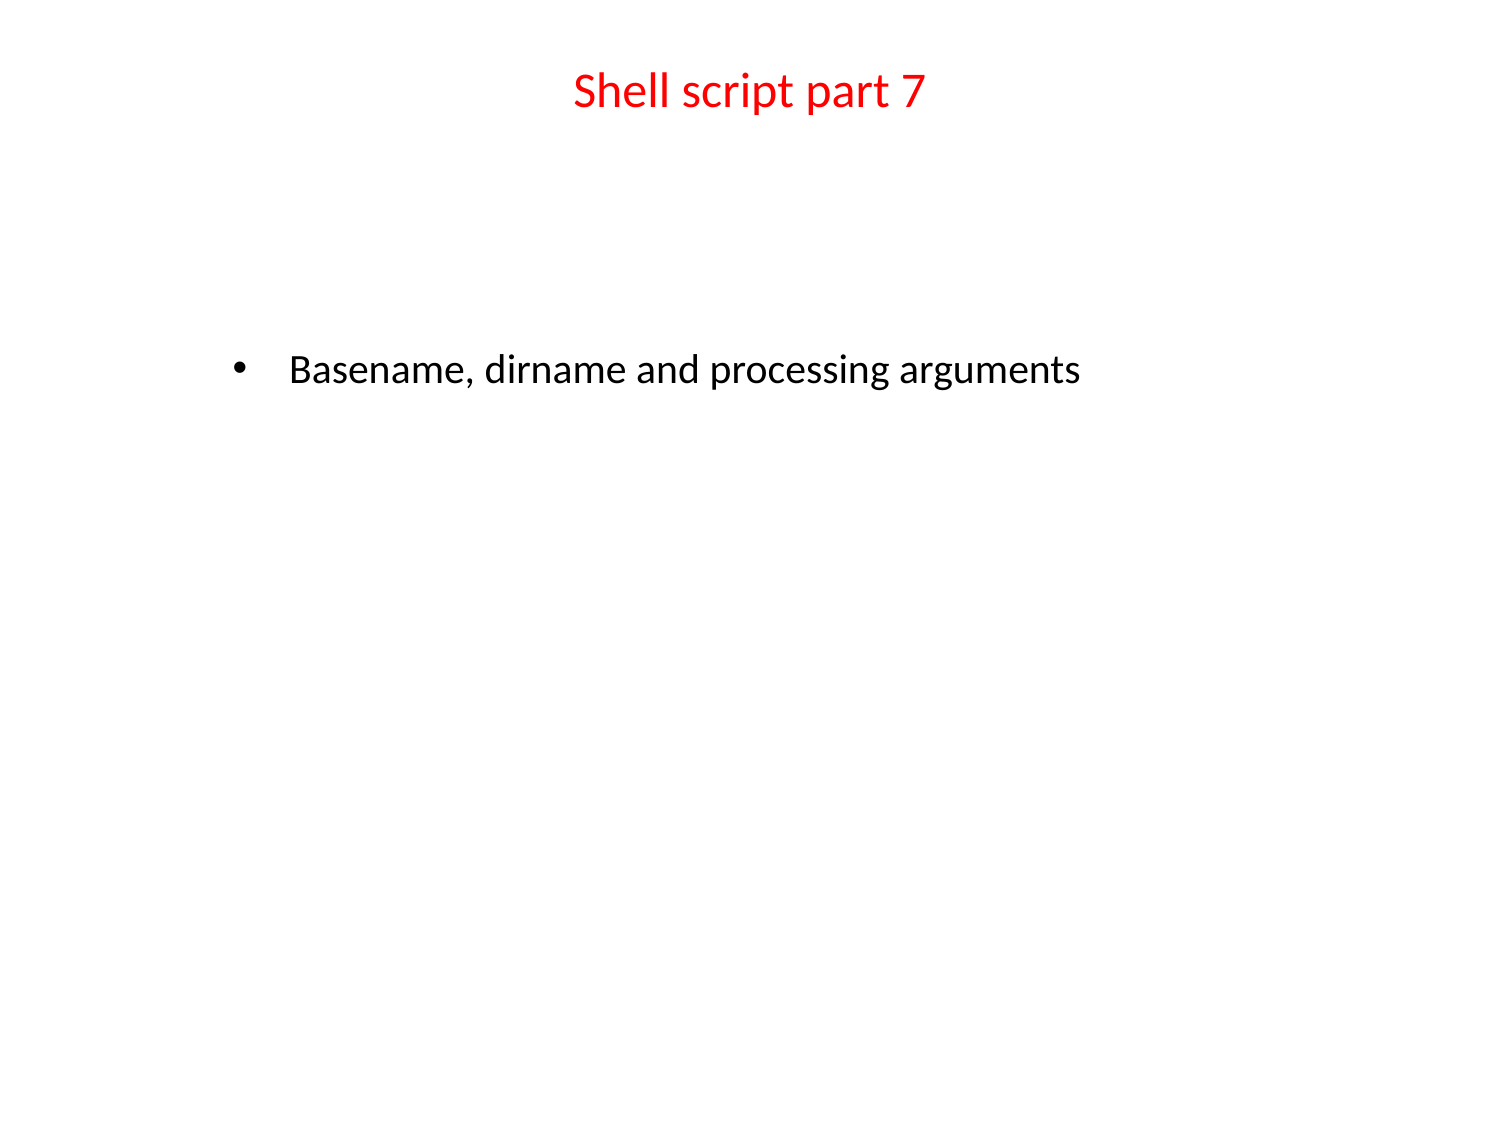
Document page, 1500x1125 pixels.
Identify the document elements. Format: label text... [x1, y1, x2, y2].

title Shell script part 7 [75, 45, 1425, 130]
list Basename, dirname and processing arguments [217, 334, 1108, 629]
